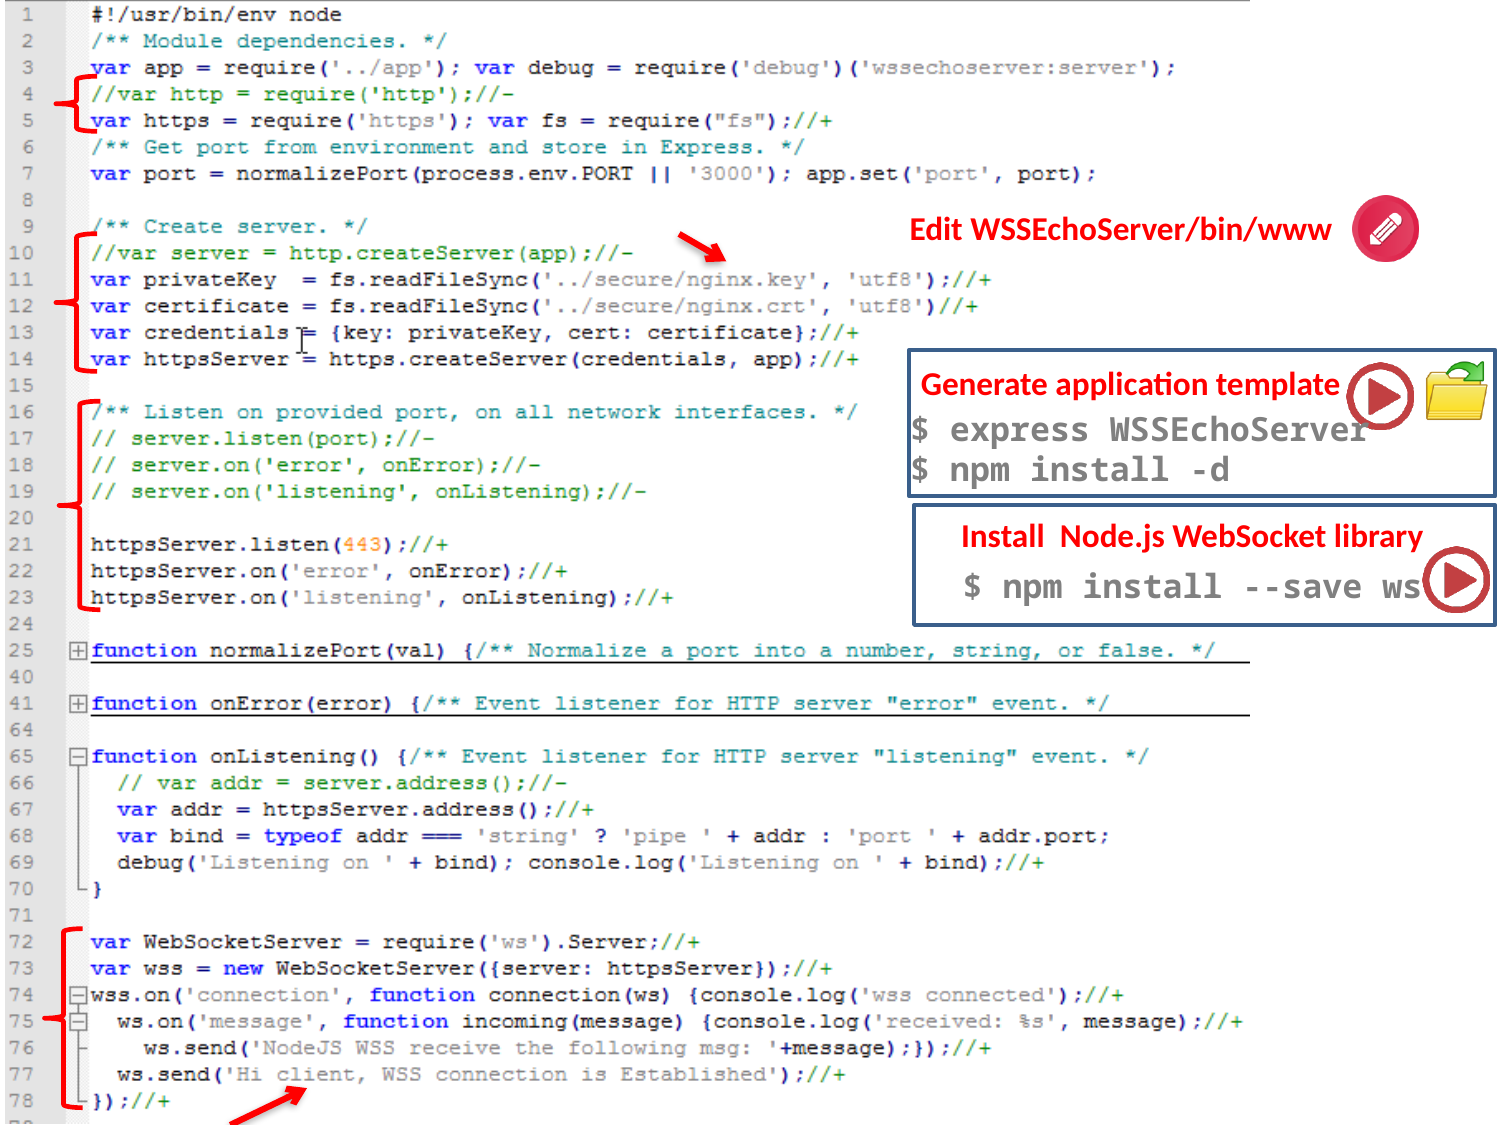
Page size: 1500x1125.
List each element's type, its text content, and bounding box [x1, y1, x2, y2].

picture [1422, 545, 1490, 614]
text_box [1255, 348, 1497, 498]
picture [1346, 362, 1414, 431]
text_box Edit WSSEchoServer/bin/www [1255, 199, 1347, 255]
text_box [229, 1087, 308, 1125]
picture [5, 0, 1251, 1124]
picture [1352, 195, 1419, 262]
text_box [678, 233, 727, 262]
picture [1423, 359, 1489, 425]
text_box [1255, 503, 1497, 627]
